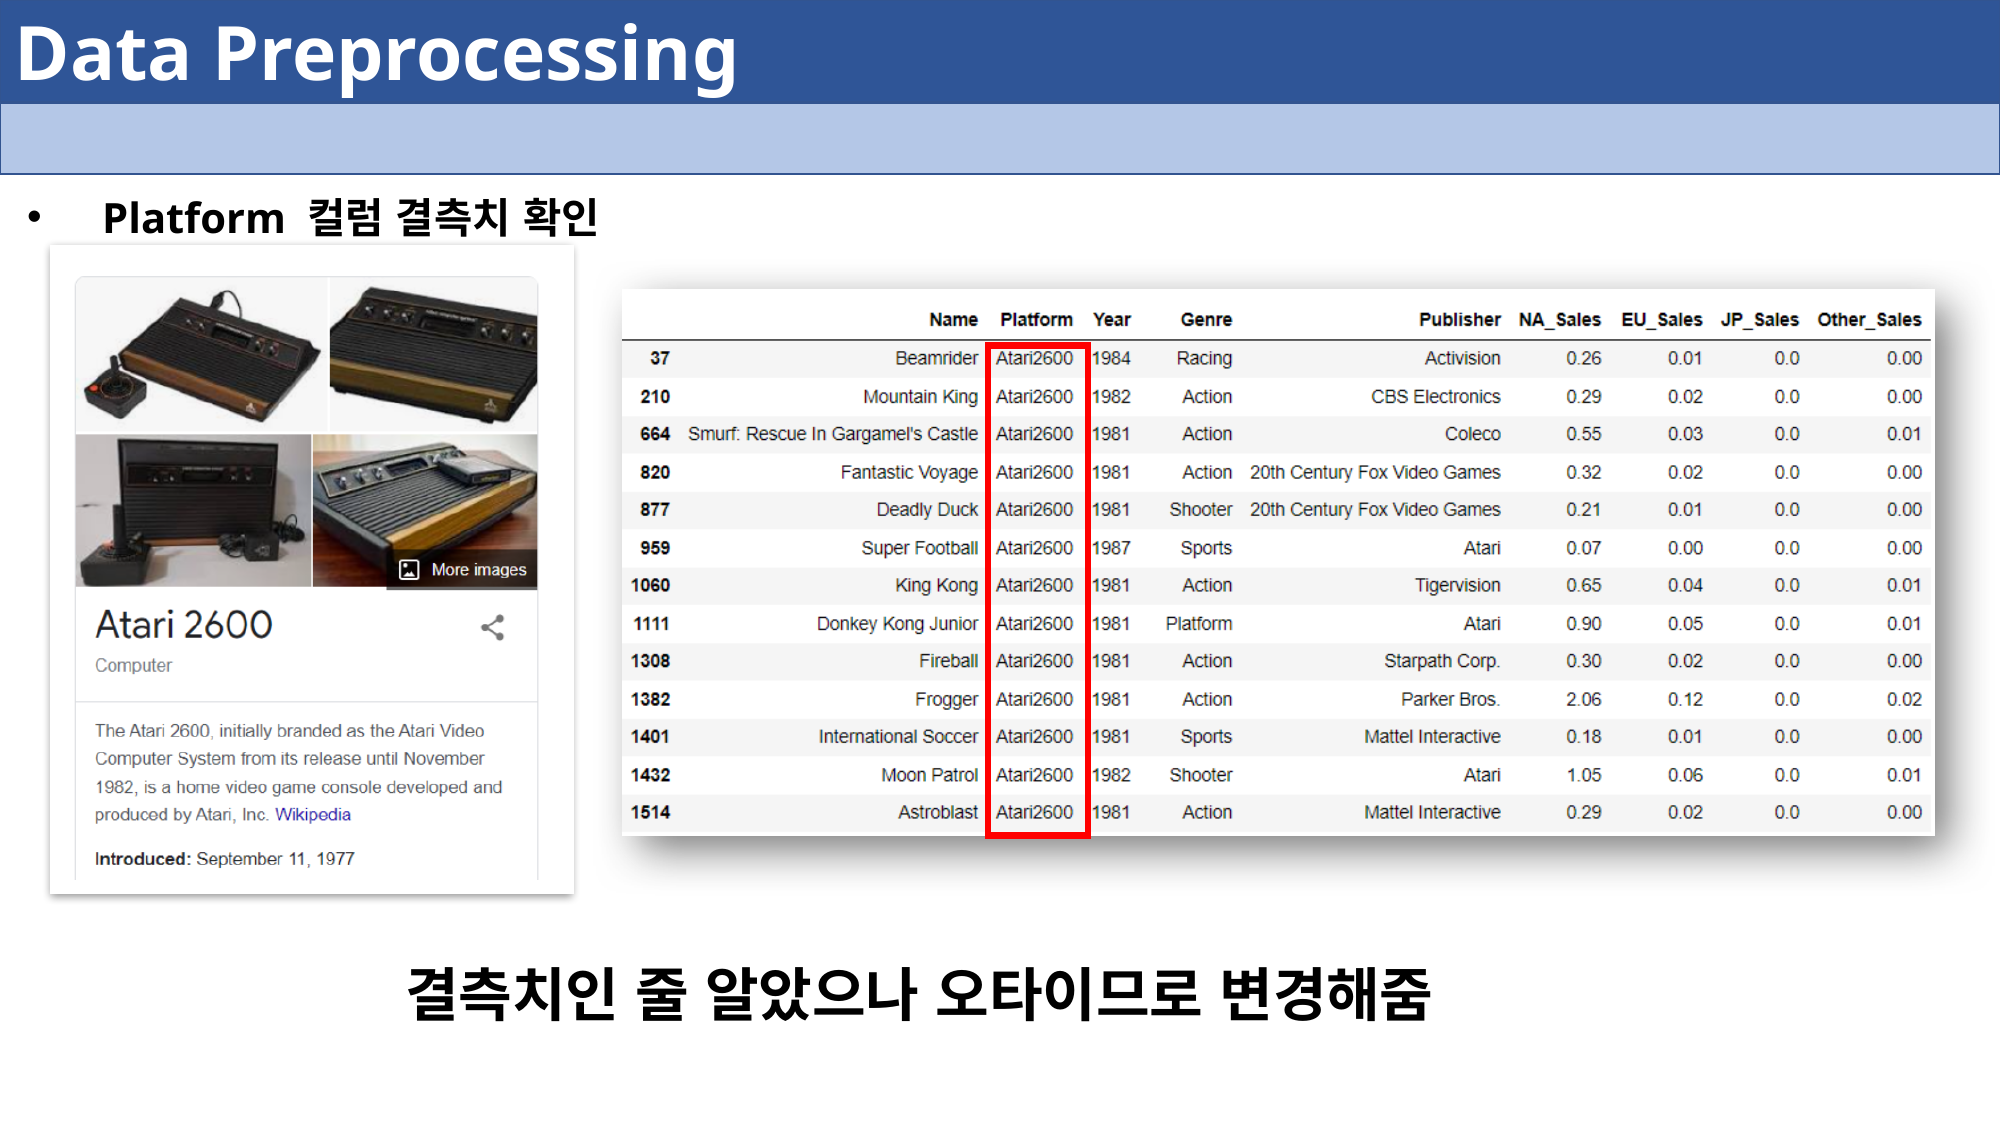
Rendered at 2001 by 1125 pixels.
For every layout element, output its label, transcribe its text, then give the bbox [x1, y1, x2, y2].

picture [622, 289, 1935, 836]
text_box Platform 컬럼 결측치 확인 [12, 184, 615, 249]
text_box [0, 0, 2000, 175]
picture [64, 259, 560, 880]
text_box 결측치인 줄 알았으나 오타이므로 변경해줌 [390, 950, 1449, 1036]
